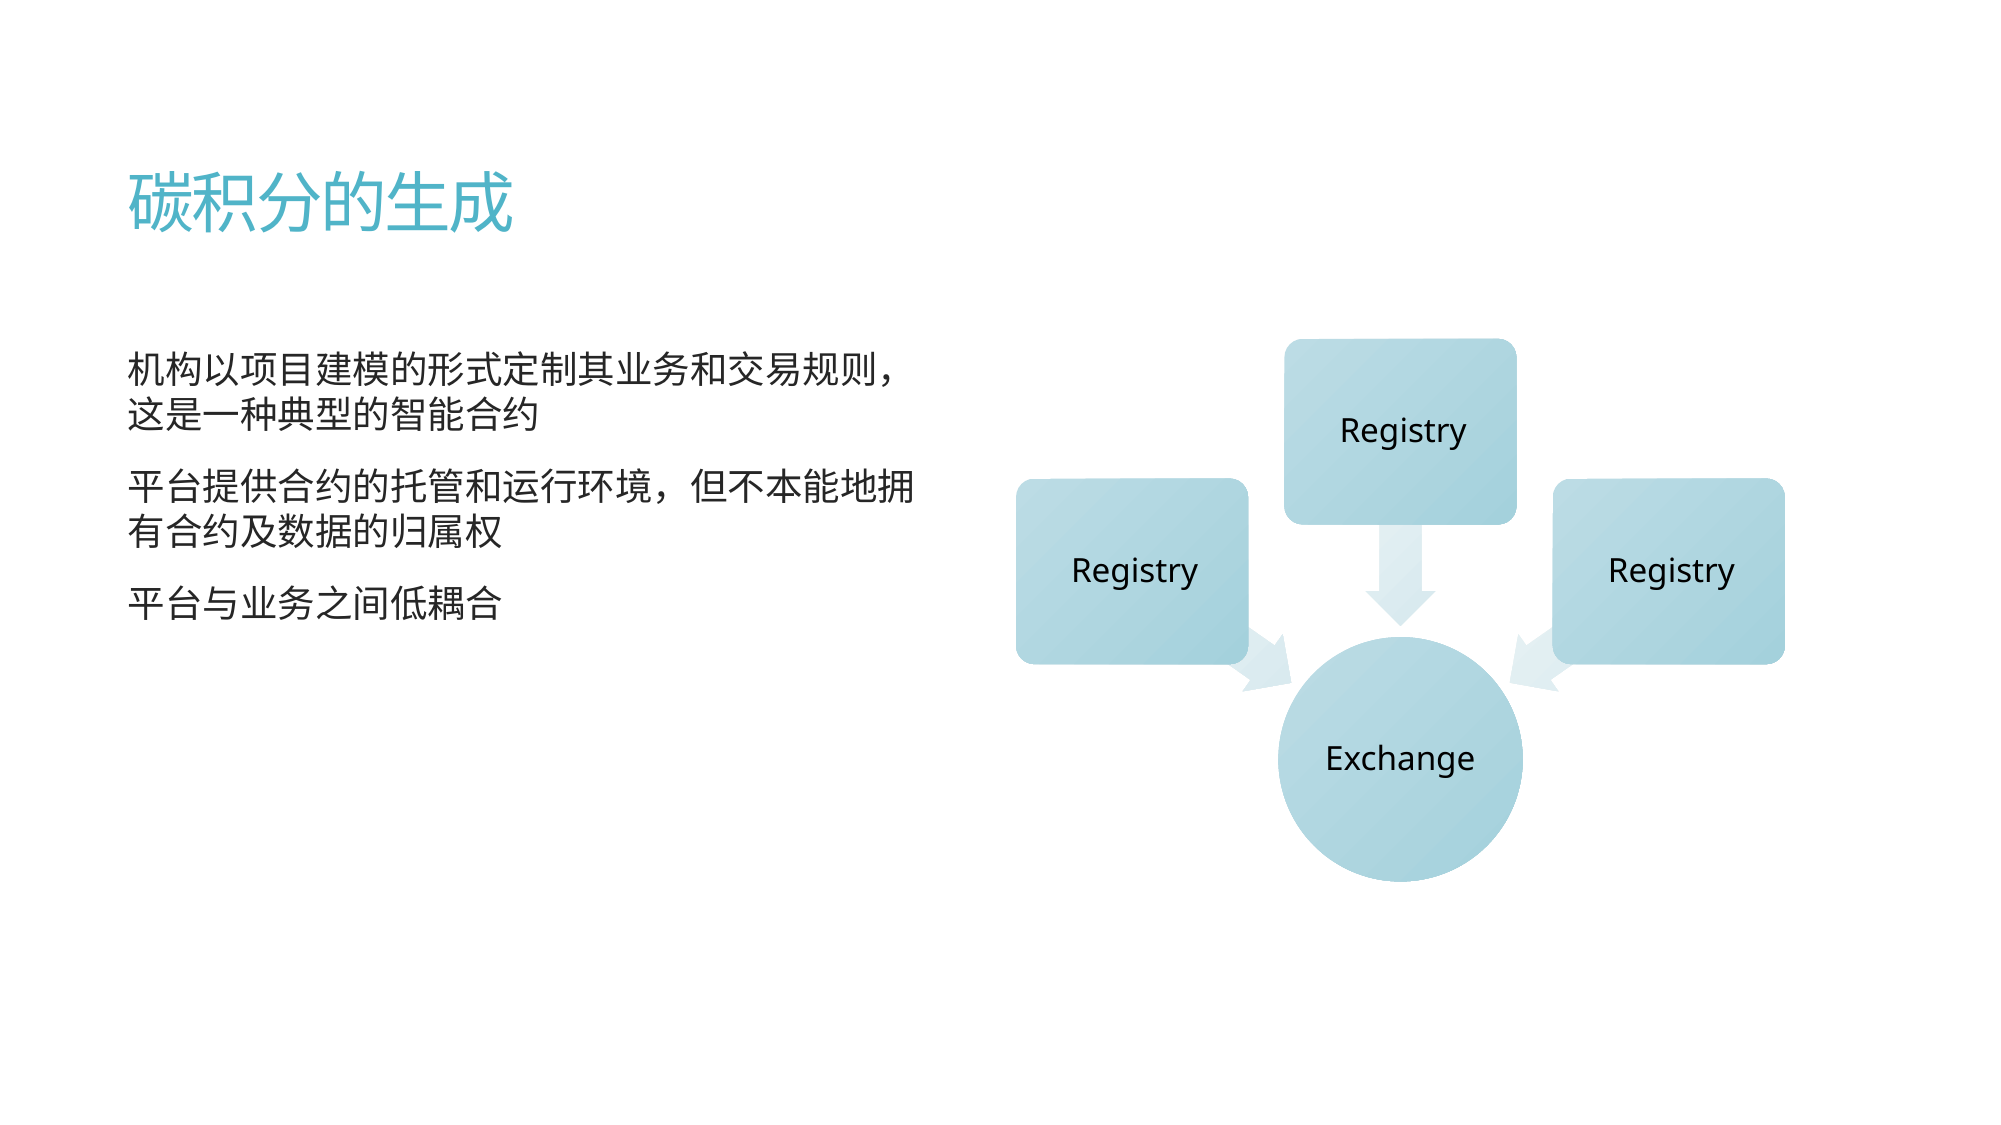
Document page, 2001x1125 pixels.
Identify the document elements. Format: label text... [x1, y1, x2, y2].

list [983, 338, 1818, 883]
title 碳积分的生成 [112, 112, 1818, 303]
list 机构以项目建模的形式定制其业务和交易规则，这是一种典型的智能合约 平台提供合约的托管和运行环境，但不本能地拥有合约及数据的归属权 平台与业务之间低耦合 [112, 338, 948, 882]
